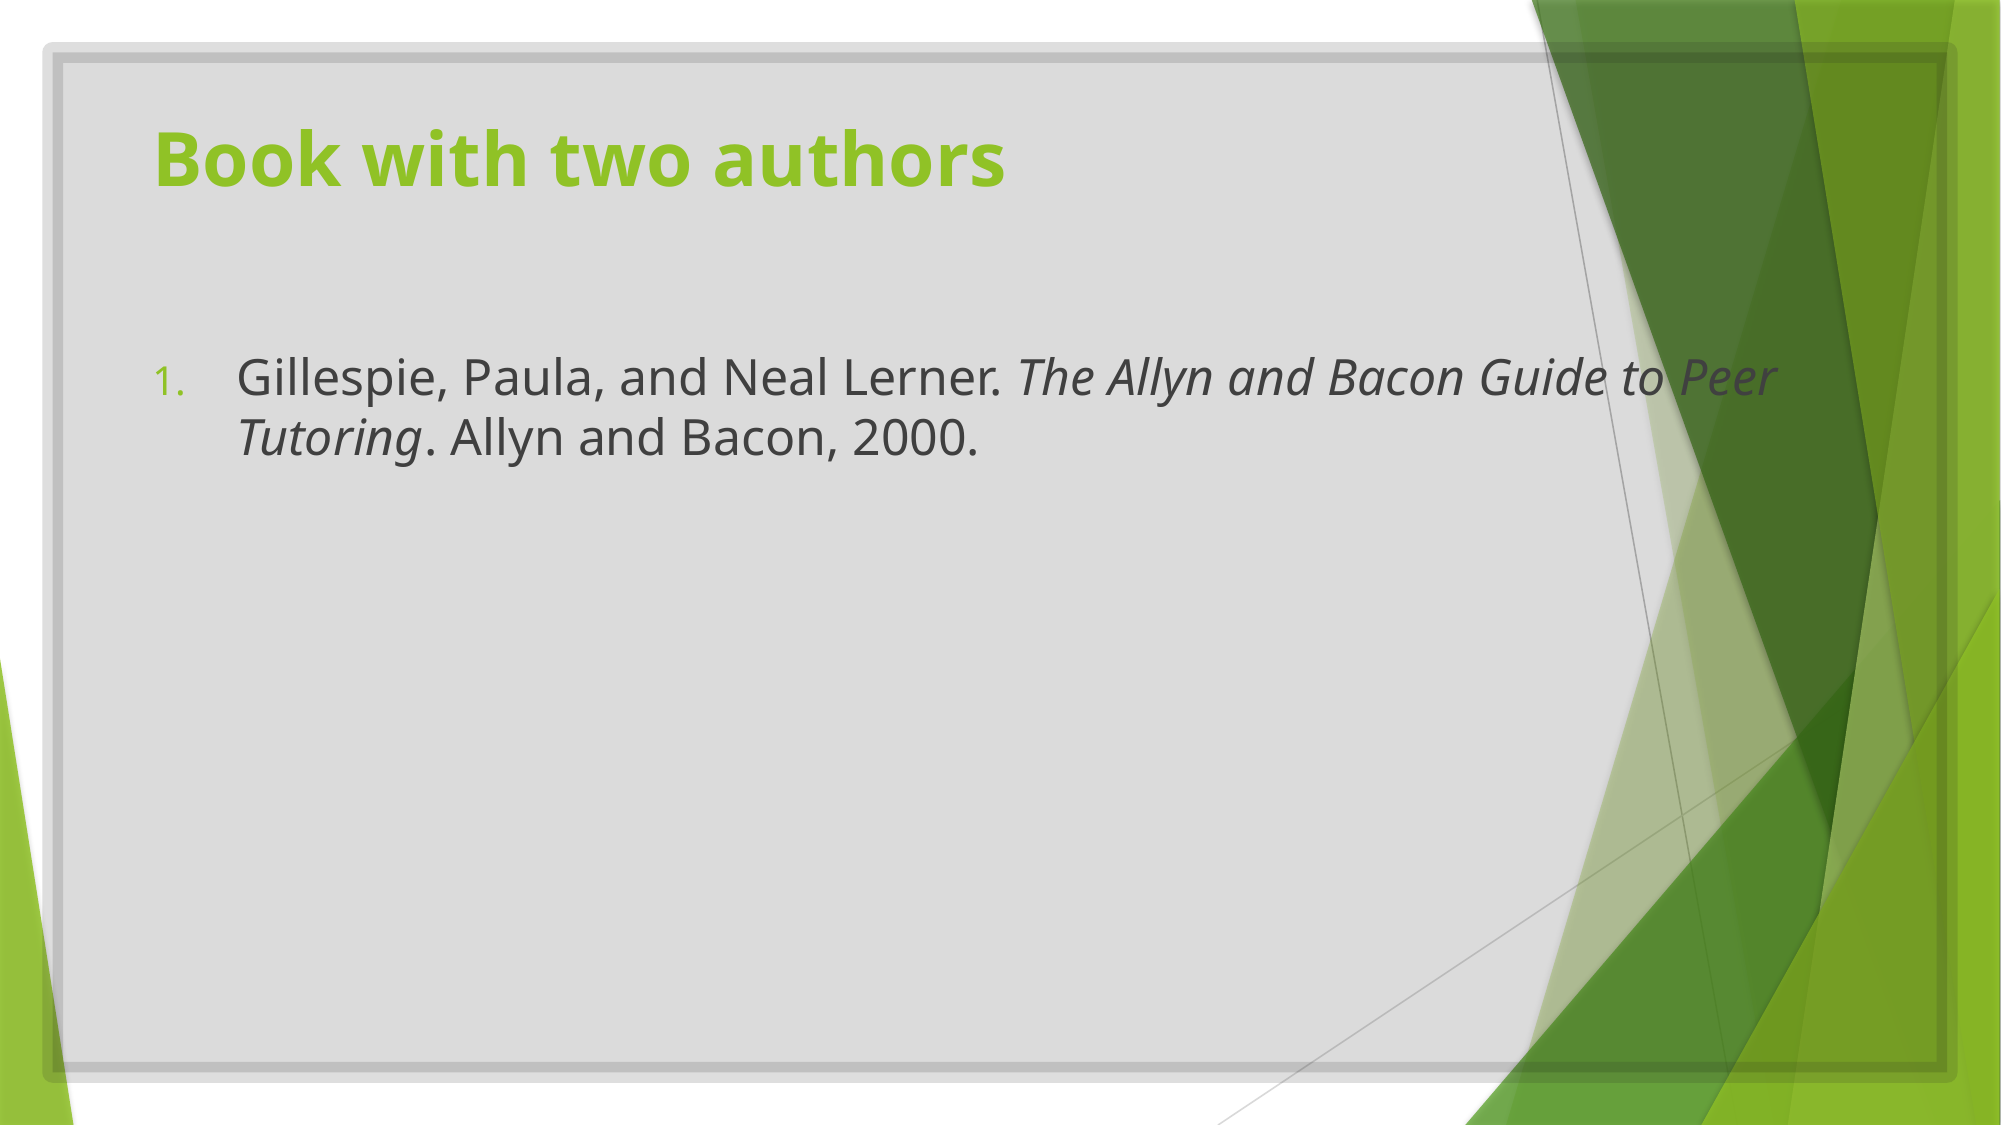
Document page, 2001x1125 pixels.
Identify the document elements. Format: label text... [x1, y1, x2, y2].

text_box [51, 51, 1949, 1074]
title Book with two authors [137, 103, 1863, 322]
list Gillespie, Paula, and Neal Lerner. The Allyn and Bacon Guide to Peer Tutoring. Allyn and Bacon, 2000. [137, 337, 1863, 973]
